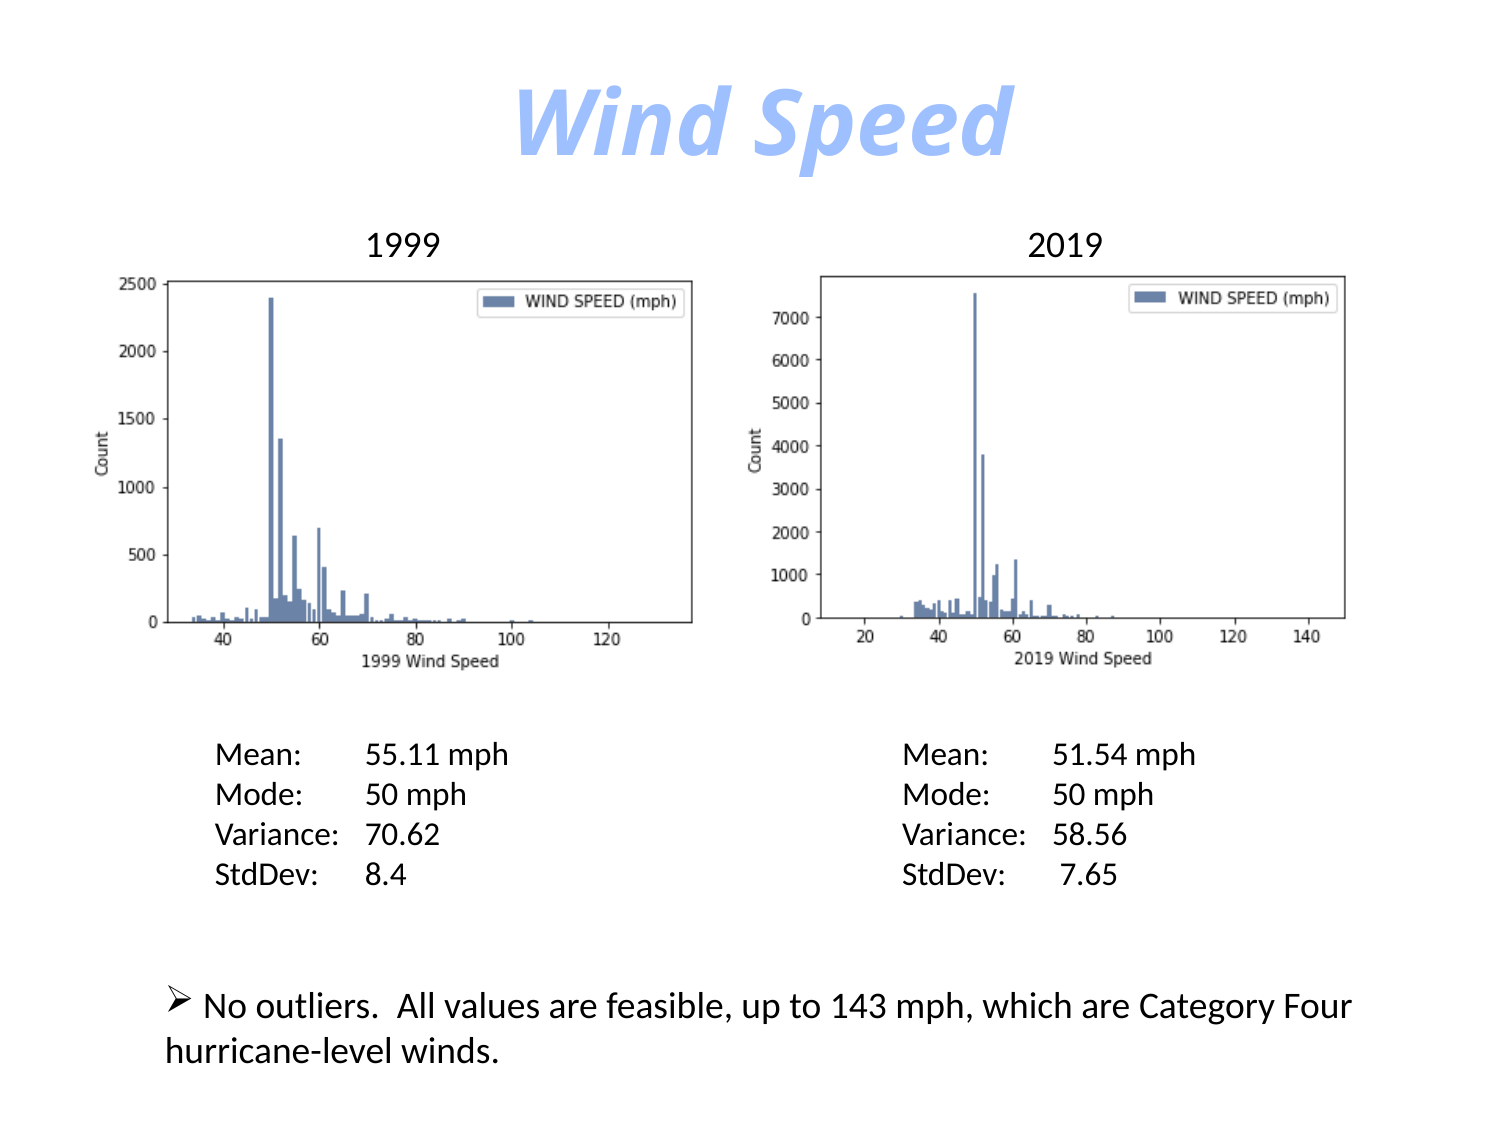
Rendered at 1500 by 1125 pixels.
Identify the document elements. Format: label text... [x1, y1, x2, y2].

text_box 1999 [350, 212, 475, 260]
text_box Mean: 51.54 mph Mode: 50 mph Variance: 58.56 StdDev: 7.65 [887, 724, 1325, 900]
text_box 2019 [1012, 212, 1138, 260]
text_box Mean: 55.11 mph Mode: 50 mph Variance: 70.62 StdDev: 8.4 [199, 724, 638, 900]
title Wind Speed [125, 37, 1400, 201]
text_box No outliers. All values are feasible, up to 143 mph, which are Category Four hurricane-level winds. [150, 973, 1400, 1124]
picture [74, 262, 1396, 705]
